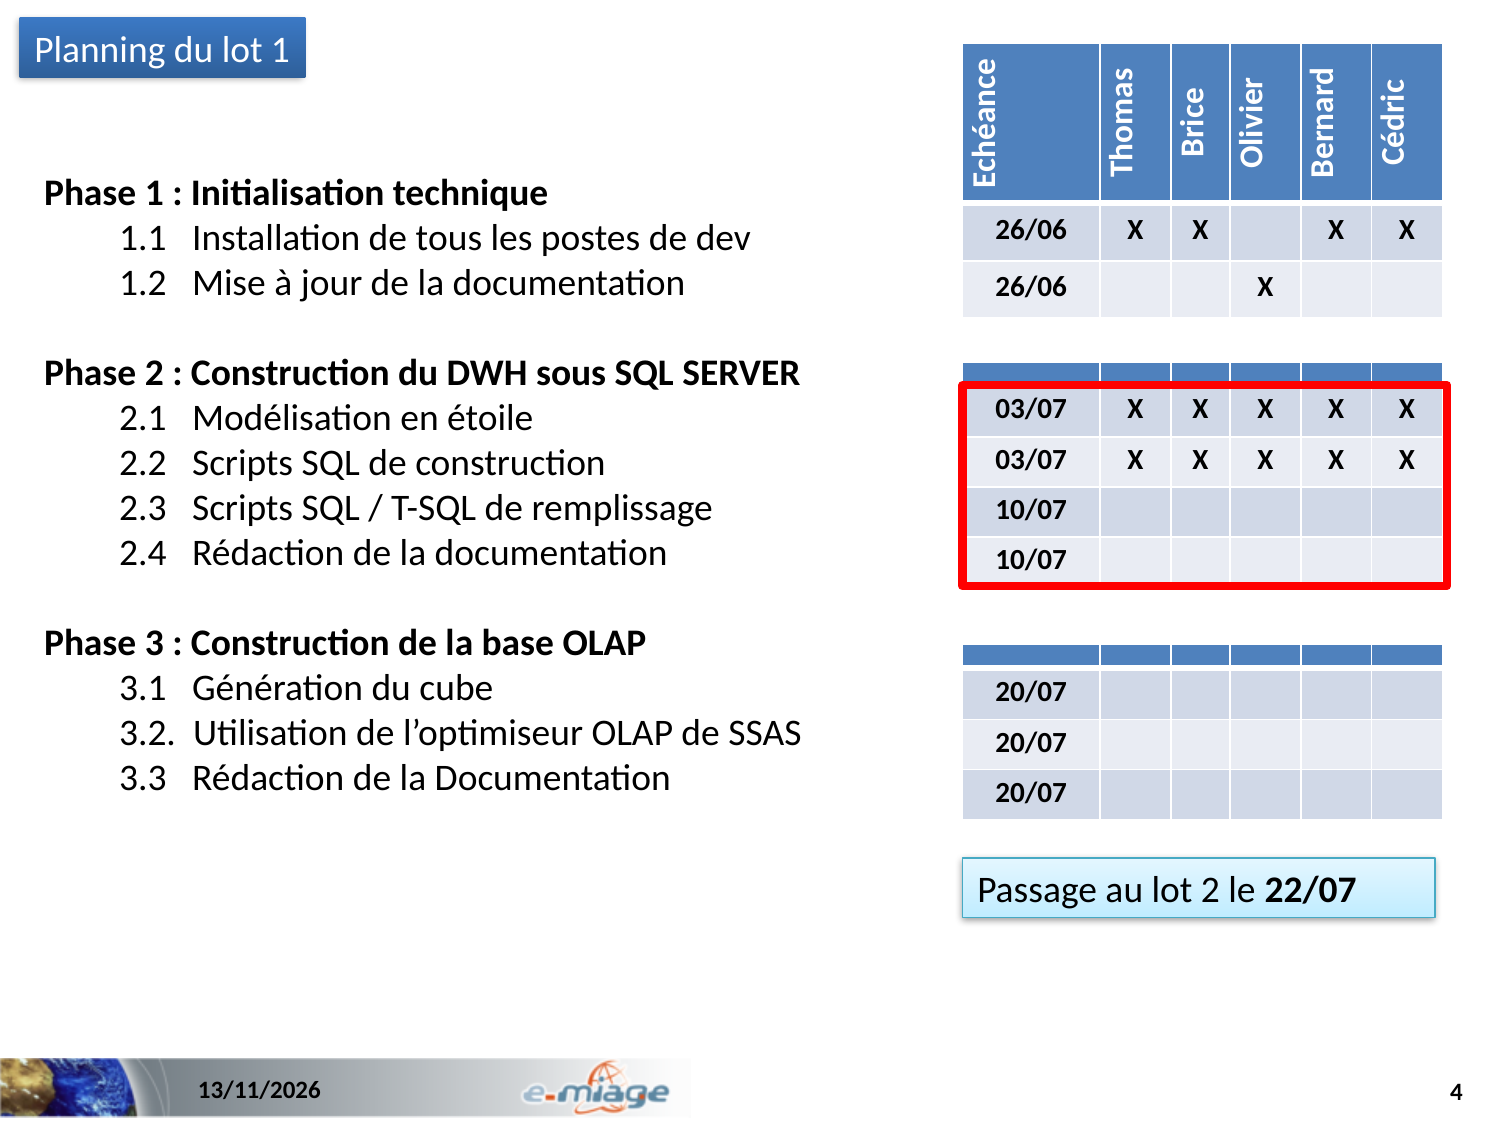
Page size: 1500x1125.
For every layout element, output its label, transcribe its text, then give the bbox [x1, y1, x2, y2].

table_cell [1231, 671, 1300, 719]
table_header [1372, 645, 1442, 665]
table_header [1101, 645, 1170, 665]
table_header [1302, 645, 1371, 665]
table_header [1302, 363, 1371, 383]
table_header [1101, 363, 1170, 383]
table_header [1172, 645, 1229, 665]
table_cell [1302, 770, 1371, 819]
table_cell 20/07 [963, 720, 1099, 769]
table_header Bernard [1302, 44, 1371, 200]
table_cell [1172, 720, 1229, 769]
table_cell [1302, 671, 1371, 719]
picture [0, 1058, 691, 1118]
table_cell X [1231, 262, 1300, 317]
table_cell [1172, 671, 1229, 719]
table_header [963, 363, 1099, 383]
table_header Cédric [1372, 44, 1442, 200]
table_cell 20/07 [963, 770, 1099, 819]
table_header Thomas [1101, 44, 1170, 200]
table_cell [1372, 671, 1442, 719]
text_box Planning du lot 1 [19, 17, 306, 78]
table_cell 26/06 [963, 262, 1099, 317]
table_cell [1101, 770, 1170, 819]
table_cell X [1372, 206, 1442, 260]
table_cell X [1302, 206, 1371, 260]
text_box [961, 383, 1449, 588]
table_cell [1231, 770, 1300, 819]
table_cell 20/07 [963, 671, 1099, 719]
table_header [1231, 645, 1300, 665]
table_cell [1302, 720, 1371, 769]
table_header Brice [1172, 44, 1229, 200]
table_header Olivier [1231, 44, 1300, 200]
table_cell [1172, 770, 1229, 819]
table_cell [1101, 671, 1170, 719]
table_cell [1101, 262, 1170, 317]
table_cell [1101, 720, 1170, 769]
table_cell [1172, 262, 1229, 317]
table_cell [1372, 262, 1442, 317]
table_header [963, 645, 1099, 665]
table_header [1372, 363, 1442, 383]
table_header Echéance [963, 44, 1099, 200]
table_cell 26/06 [963, 206, 1099, 260]
table_header [1231, 363, 1300, 383]
text_box Phase 1 : Initialisation technique 1.1 Installation de tous les postes de dev 1.2 Mise à jour de la documentation Phase 2 : Construction du DWH sous SQL SERVER 2.1 Modélisation en étoile 2.2 Scripts SQL de construction 2.3 Scripts SQL / T-SQL de remplissage 2.4 Rédaction de la documentation Phase 3 : Construction de la base OLAP 3.1 Génération du cube 3.2. Utilisation de l’optimiseur OLAP de SSAS 3.3 Rédaction de la Documentation [29, 160, 1007, 806]
table_cell [1231, 720, 1300, 769]
table_cell [1372, 720, 1442, 769]
table_cell [1302, 262, 1371, 317]
table_cell [1231, 206, 1300, 260]
table_header [1172, 363, 1229, 383]
table_cell X [1172, 206, 1229, 260]
table_cell X [1101, 206, 1170, 260]
table_cell [1372, 770, 1442, 819]
text_box Passage au lot 2 le 22/07 [962, 857, 1436, 918]
